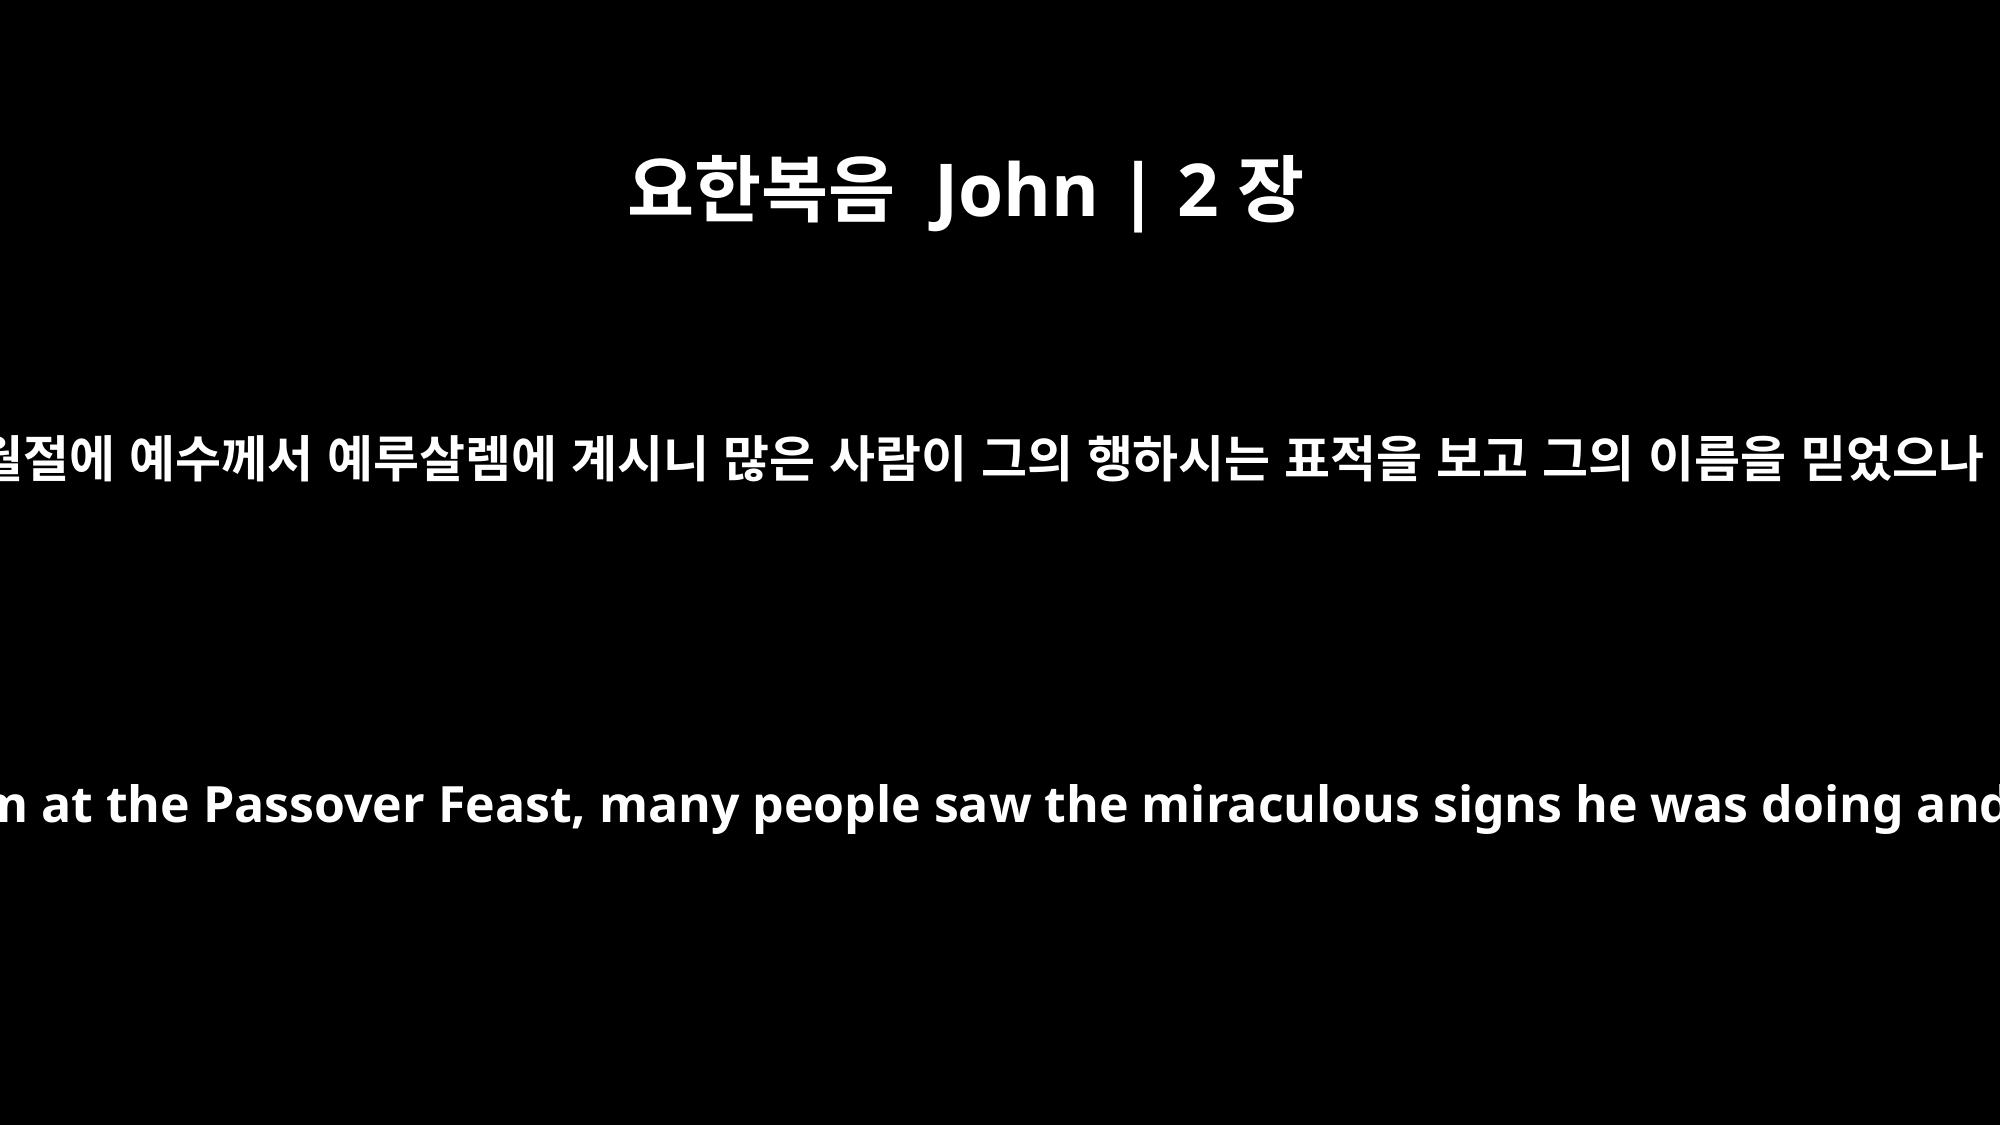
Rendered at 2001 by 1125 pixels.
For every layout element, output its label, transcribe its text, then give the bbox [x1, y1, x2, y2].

text_box 요한복음 John | 2장 [612, 136, 1320, 239]
text_box Now while he was in Jerusalem at the Passover Feast, many people saw the miraculous signs he was doing and believed in his name. [0, 764, 2000, 840]
text_box 23 유월절에 예수께서 예루살렘에 계시니 많은 사람이 그의 행하시는 표적을 보고 그의 이름을 믿었으나 [0, 359, 2000, 495]
